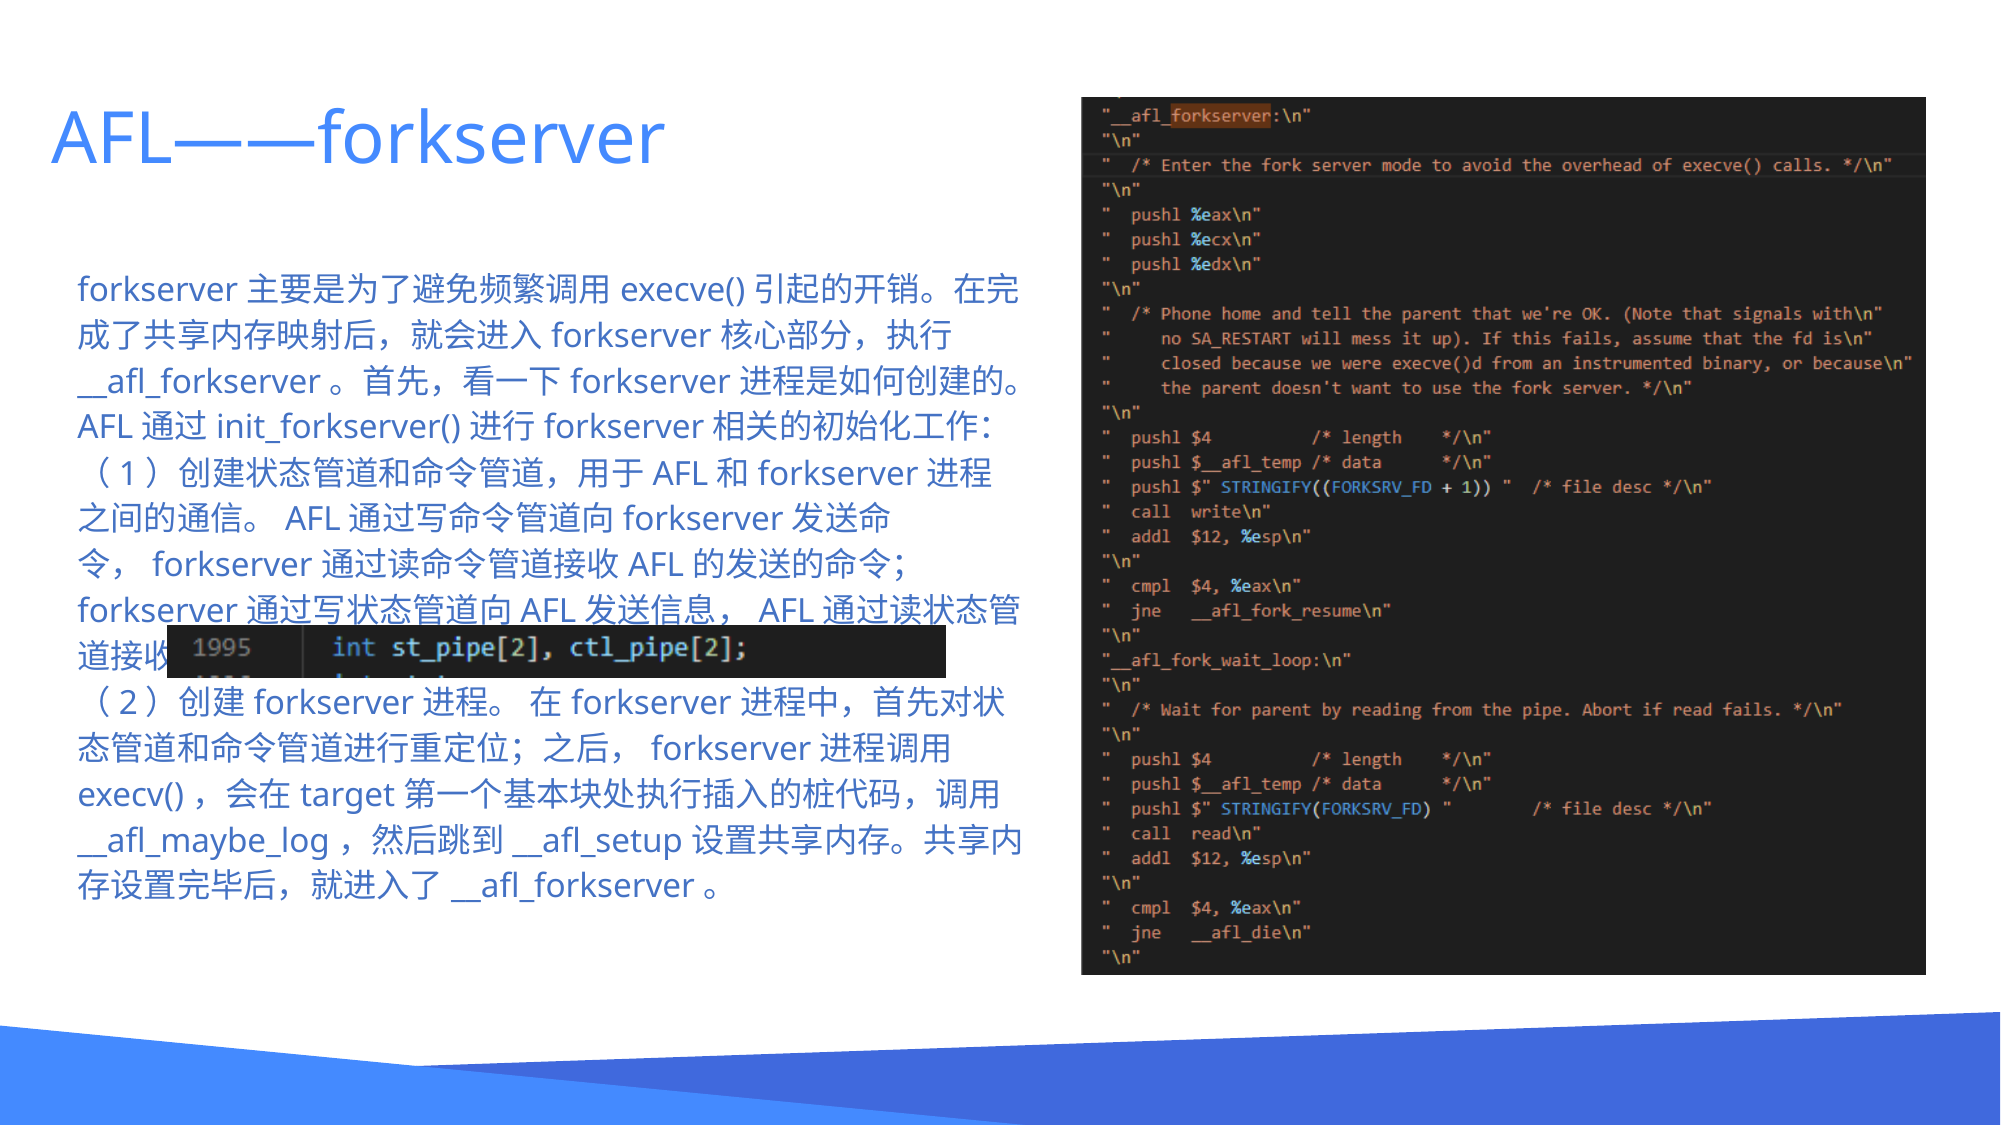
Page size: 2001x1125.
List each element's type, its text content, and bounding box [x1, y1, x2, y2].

text_box forkserver主要是为了避免频繁调用execve()引起的开销。在完成了共享内存映射后，就会进入forkserver核心部分，执行__afl_forkserver。首先，看一下forkserver进程是如何创建的。AFL通过init_forkserver()进行forkserver相关的初始化工作： （1）创建状态管道和命令管道，用于AFL和forkserver进程之间的通信。AFL通过写命令管道向forkserver发送命令，forkserver通过读命令管道接收AFL的发送的命令；forkserver通过写状态管道向AFL发送信息，AFL通过读状态管道接收forkserver发送的信息。 （2）创建forkserver进程。 在forkserver进程中，首先对状态管道和命令管道进行重定位；之后，forkserver进程调用execv()，会在target第一个基本块处执行插入的桩代码，调用__afl_maybe_log，然后跳到__afl_setup设置共享内存。共享内存设置完毕后，就进入了__afl_forkserver。 [38, 242, 1046, 871]
picture [167, 625, 946, 678]
picture [1080, 97, 1926, 975]
title AFL——forkserver [36, 76, 1962, 243]
